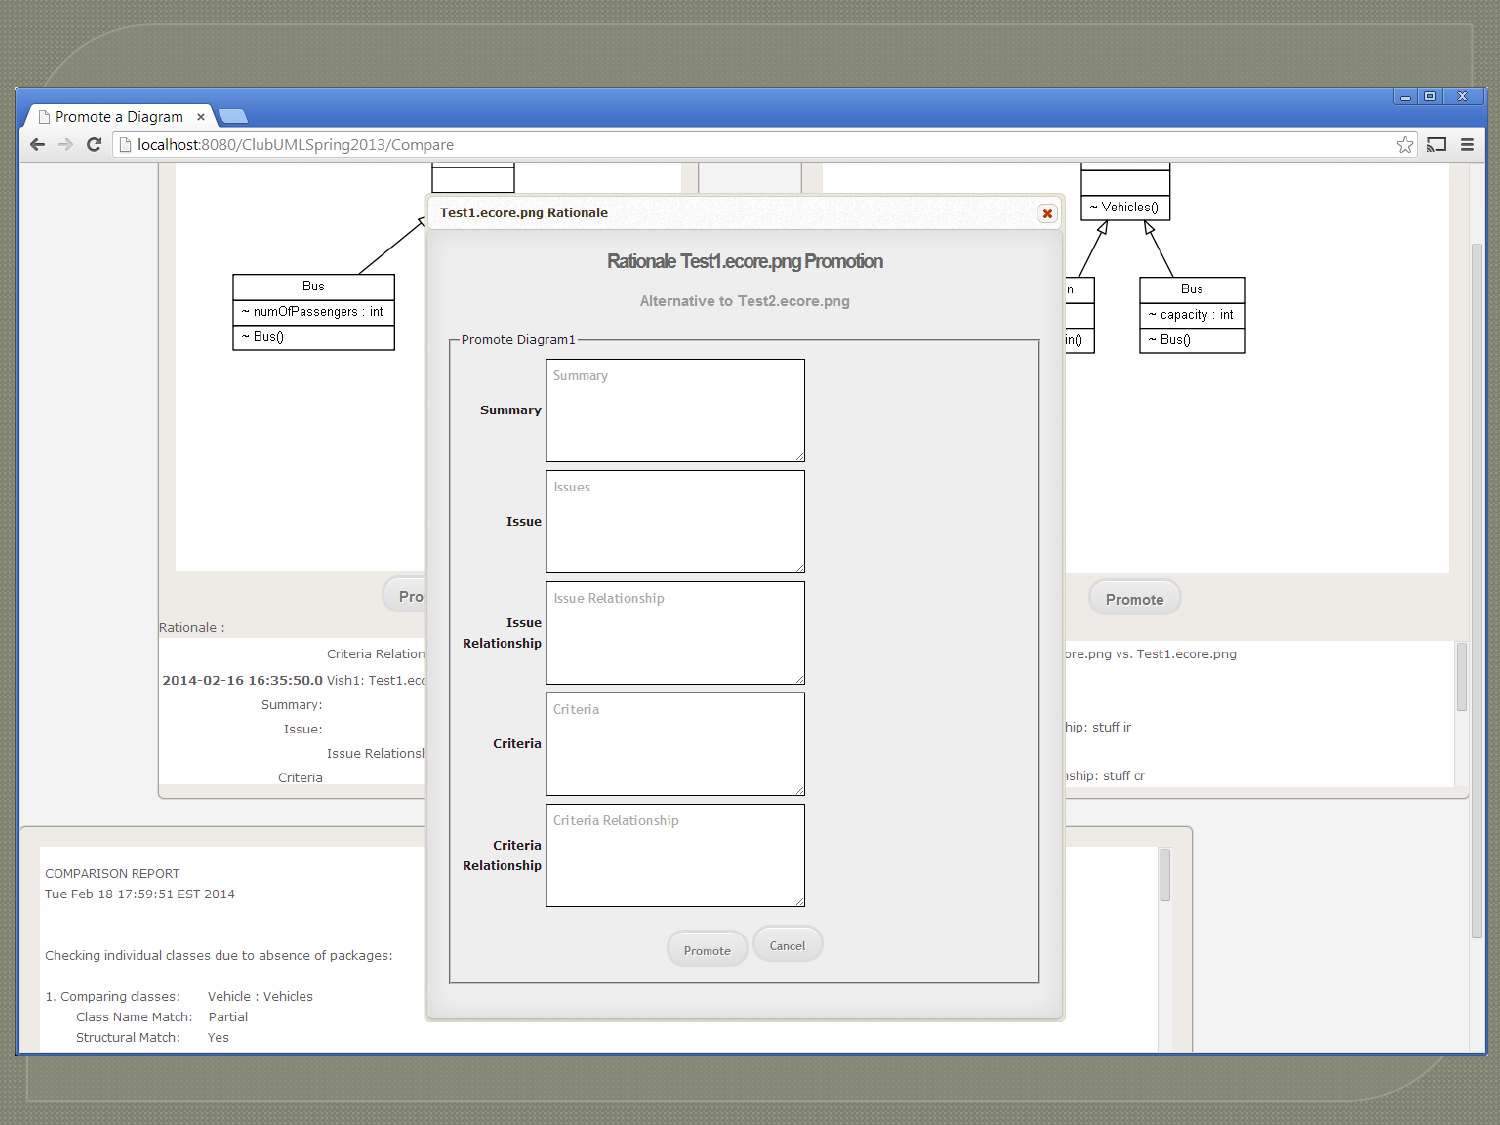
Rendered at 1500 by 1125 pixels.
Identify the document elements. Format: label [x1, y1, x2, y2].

picture [15, 87, 1488, 1057]
